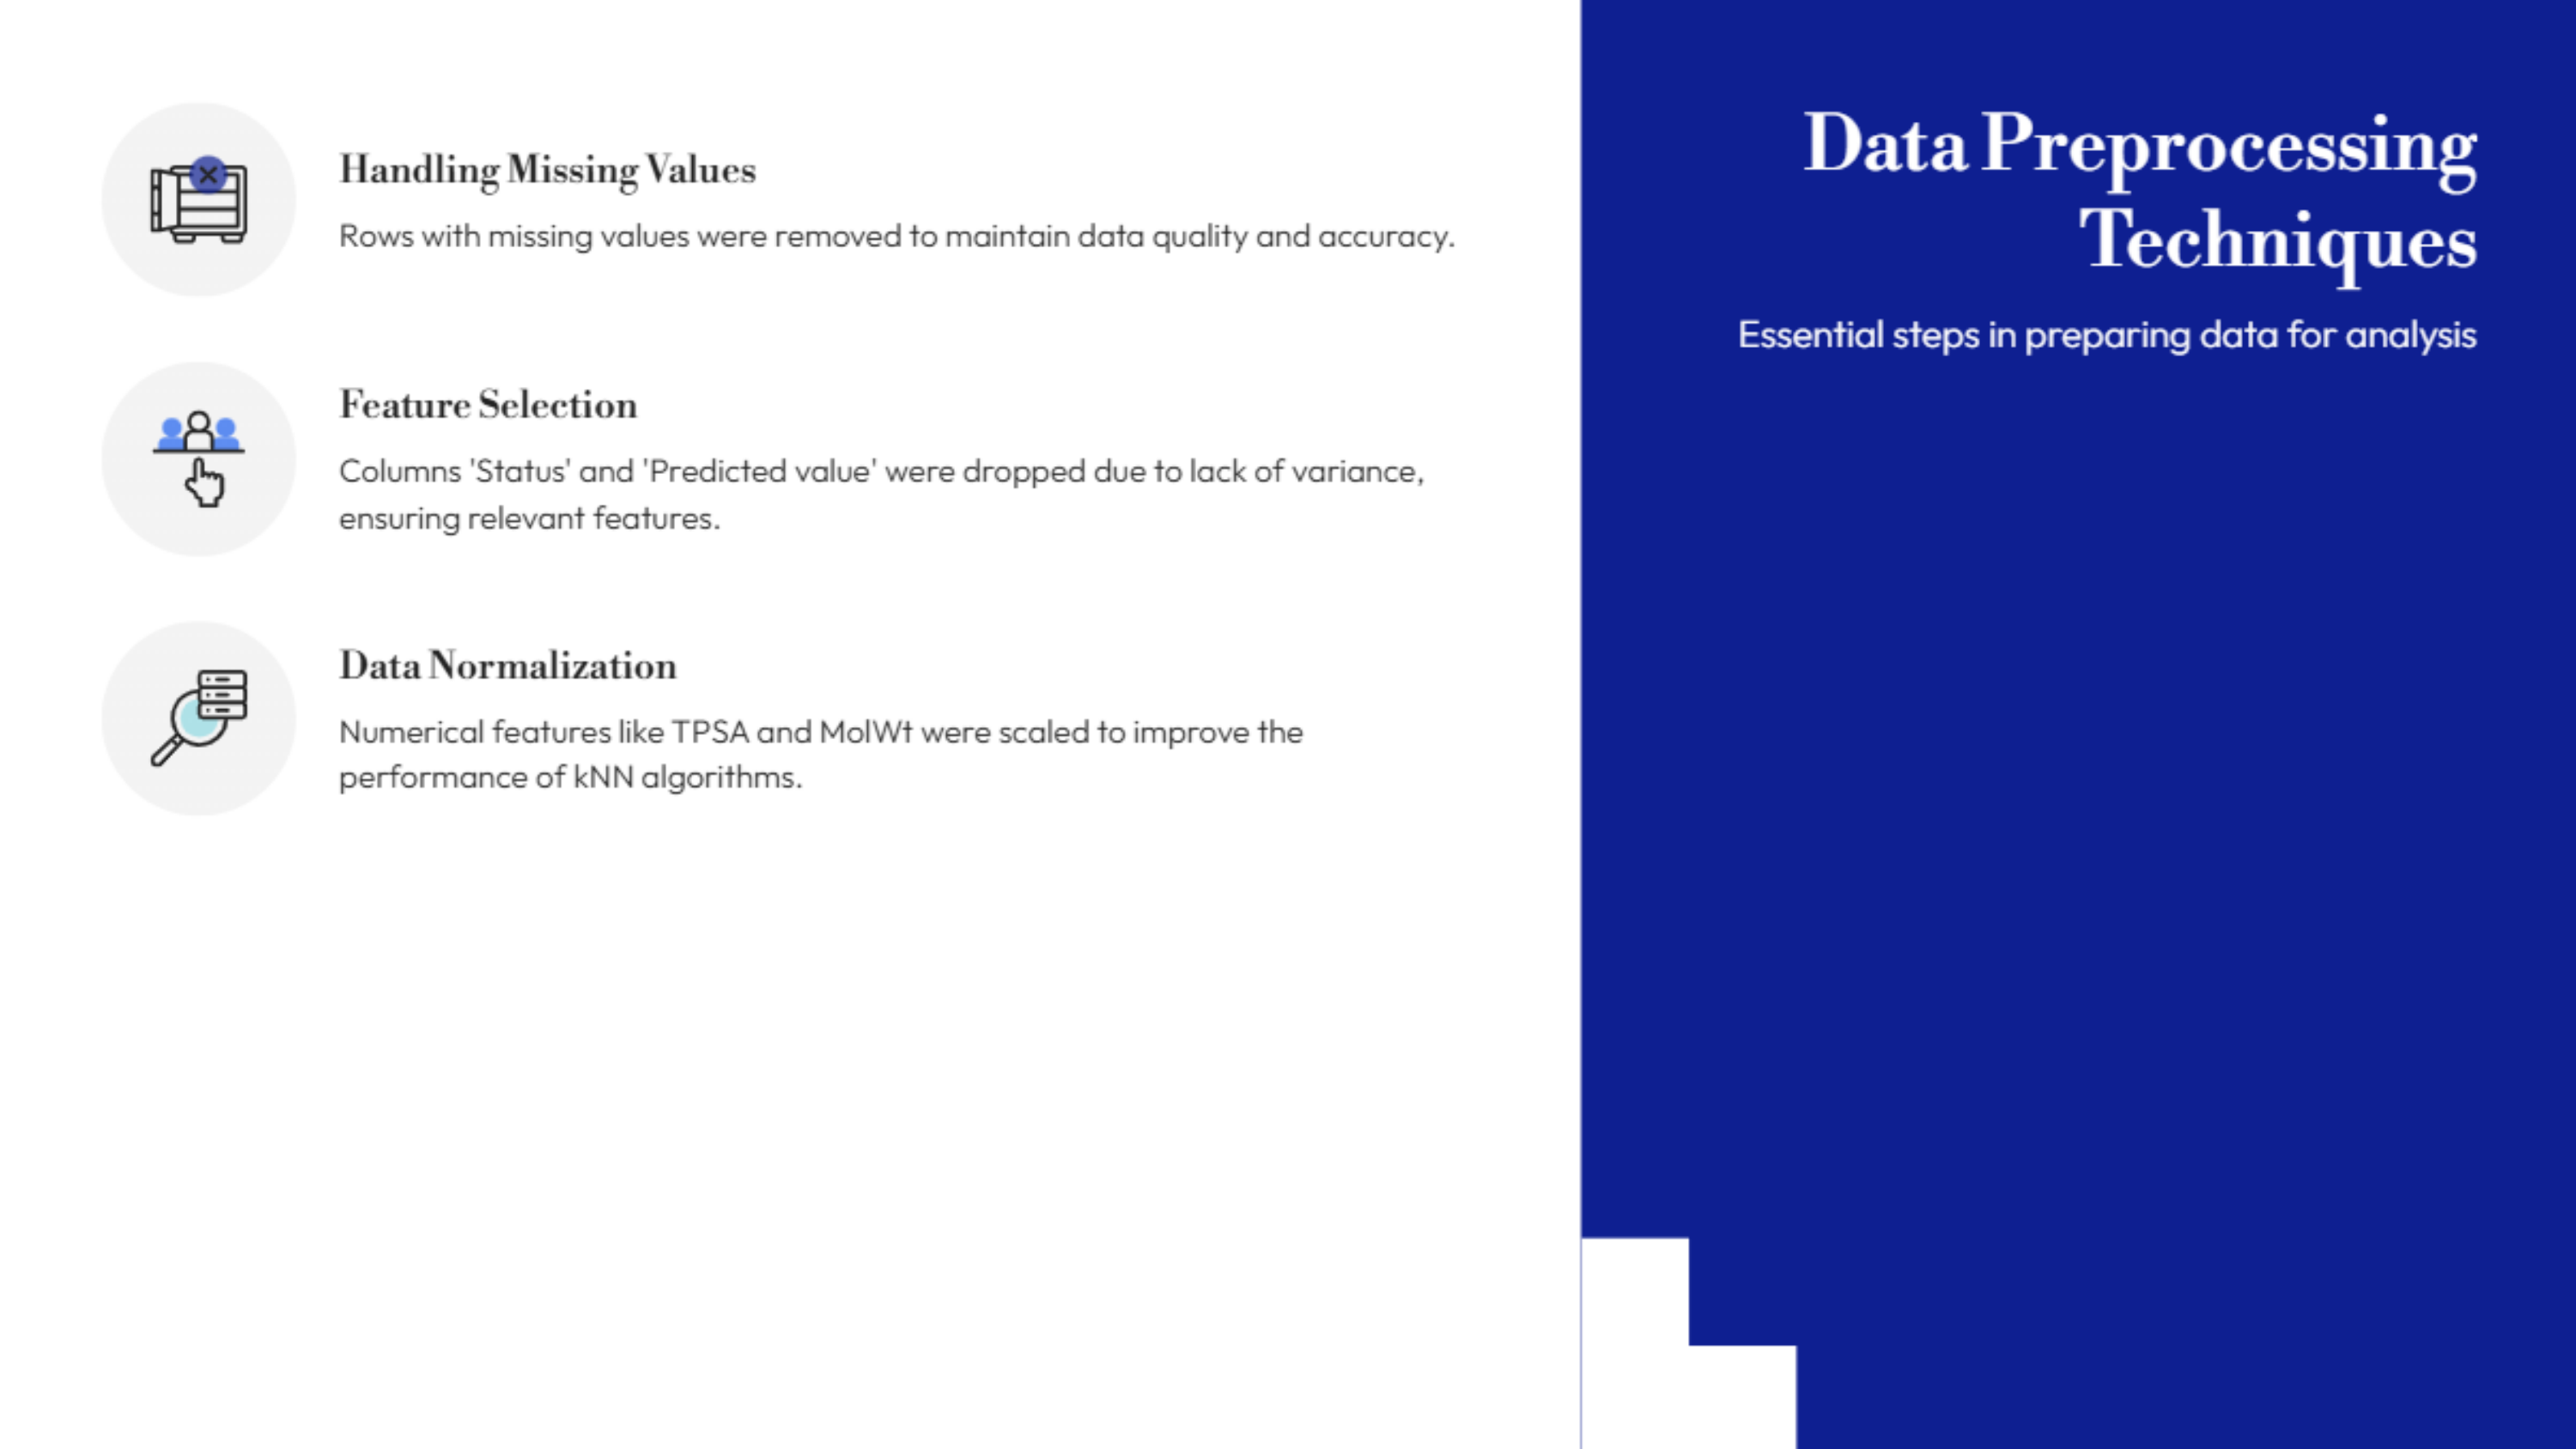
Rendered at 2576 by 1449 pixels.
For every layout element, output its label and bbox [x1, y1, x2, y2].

text_box [0, 0, 2576, 1449]
